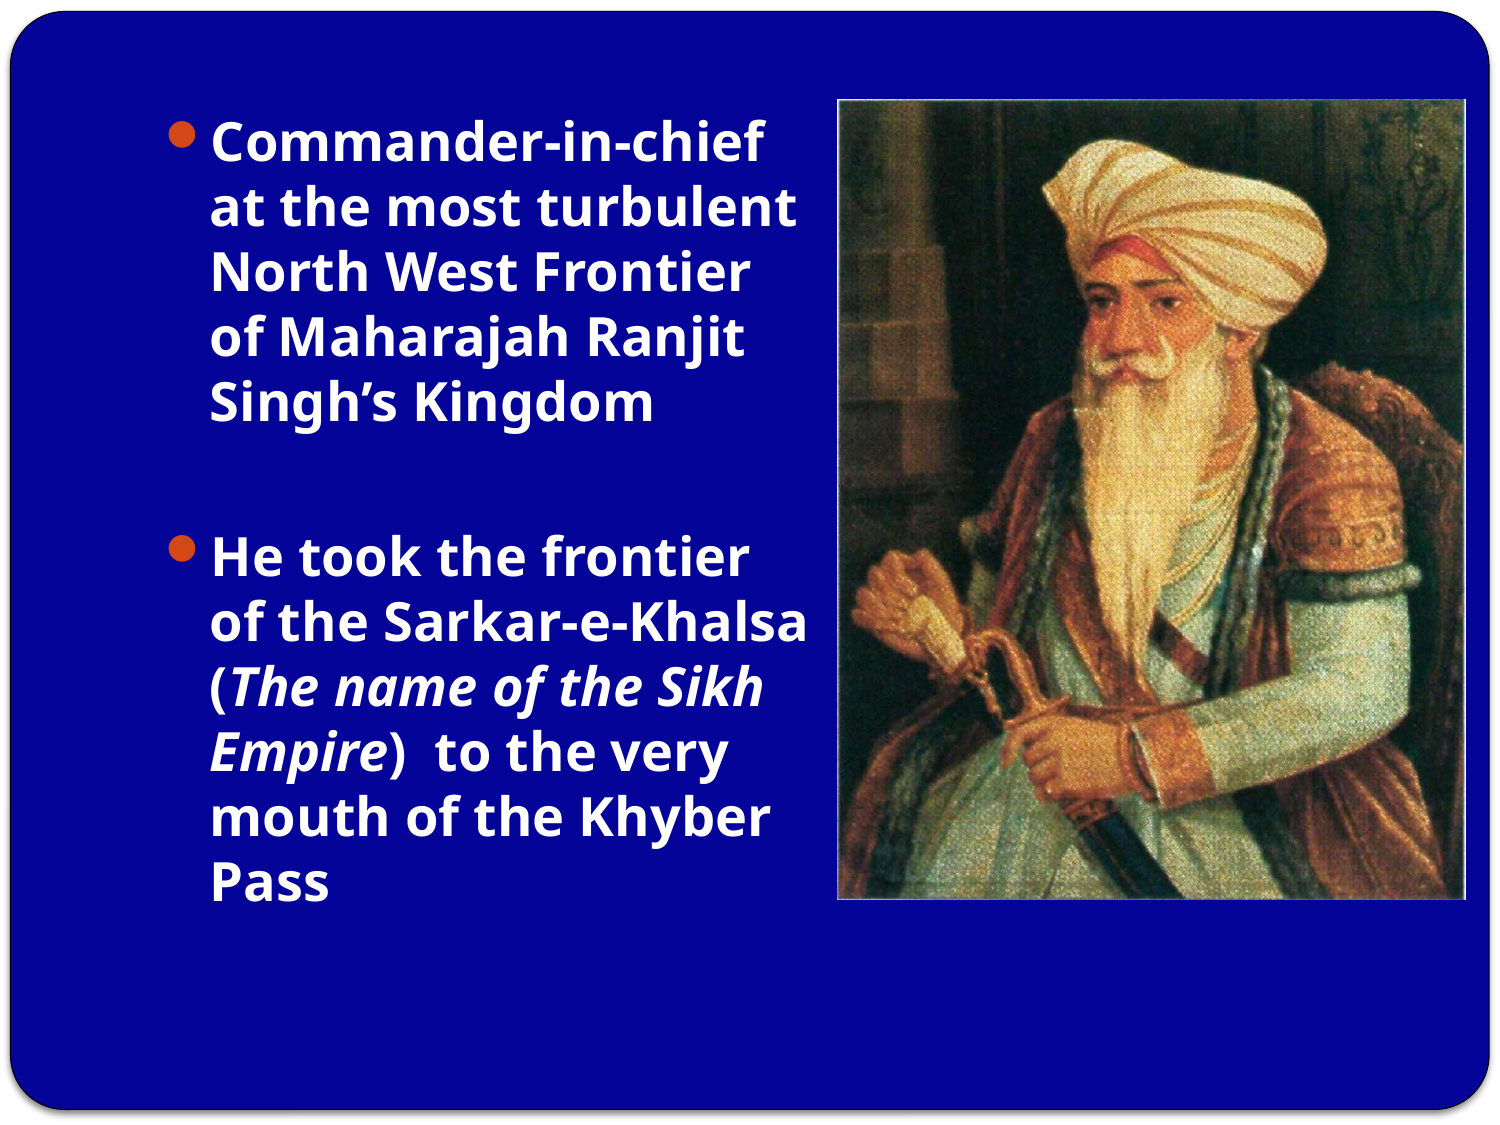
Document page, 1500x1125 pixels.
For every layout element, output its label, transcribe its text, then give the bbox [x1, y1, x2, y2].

picture [837, 99, 1466, 901]
list Commander-in-chief at the most turbulent North West Frontier of Maharajah Ranjit Singh’s Kingdom He took the frontier of the Sarkar-e-Khalsa (The name of the Sikh Empire) to the very mouth of the Khyber Pass [150, 99, 825, 988]
